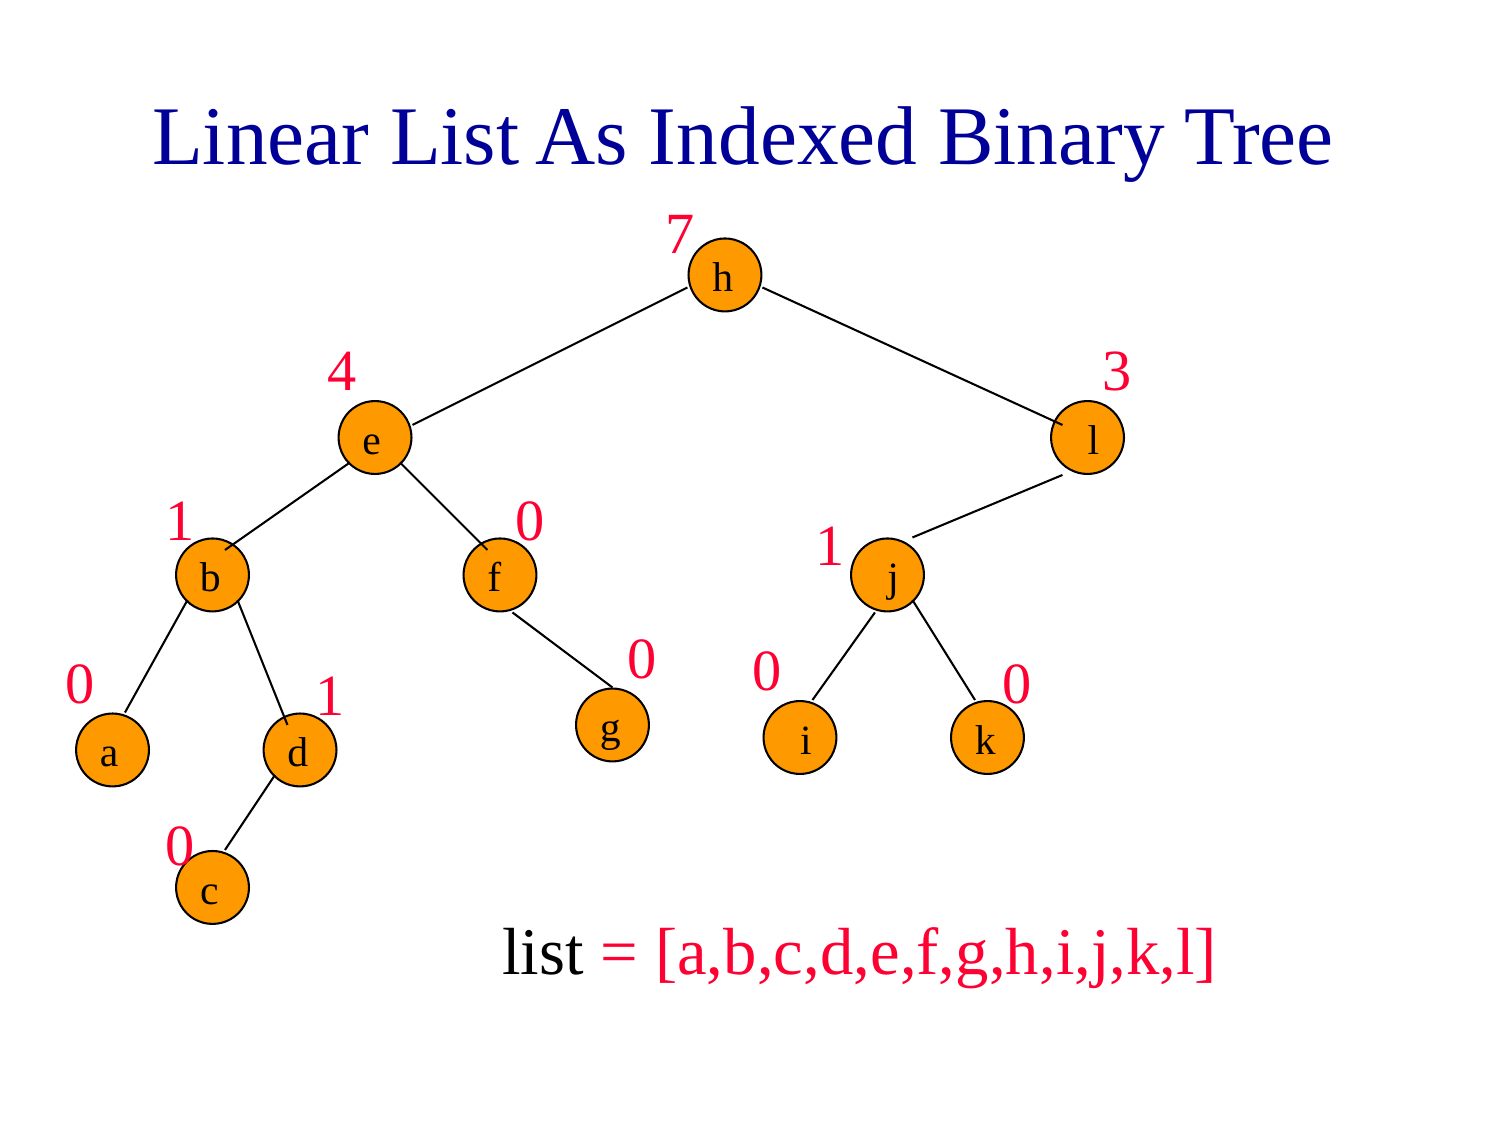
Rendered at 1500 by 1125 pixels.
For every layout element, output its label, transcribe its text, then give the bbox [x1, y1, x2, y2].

title Linear List As Indexed Binary Tree [12, 37, 1475, 225]
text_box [49, 187, 1251, 996]
